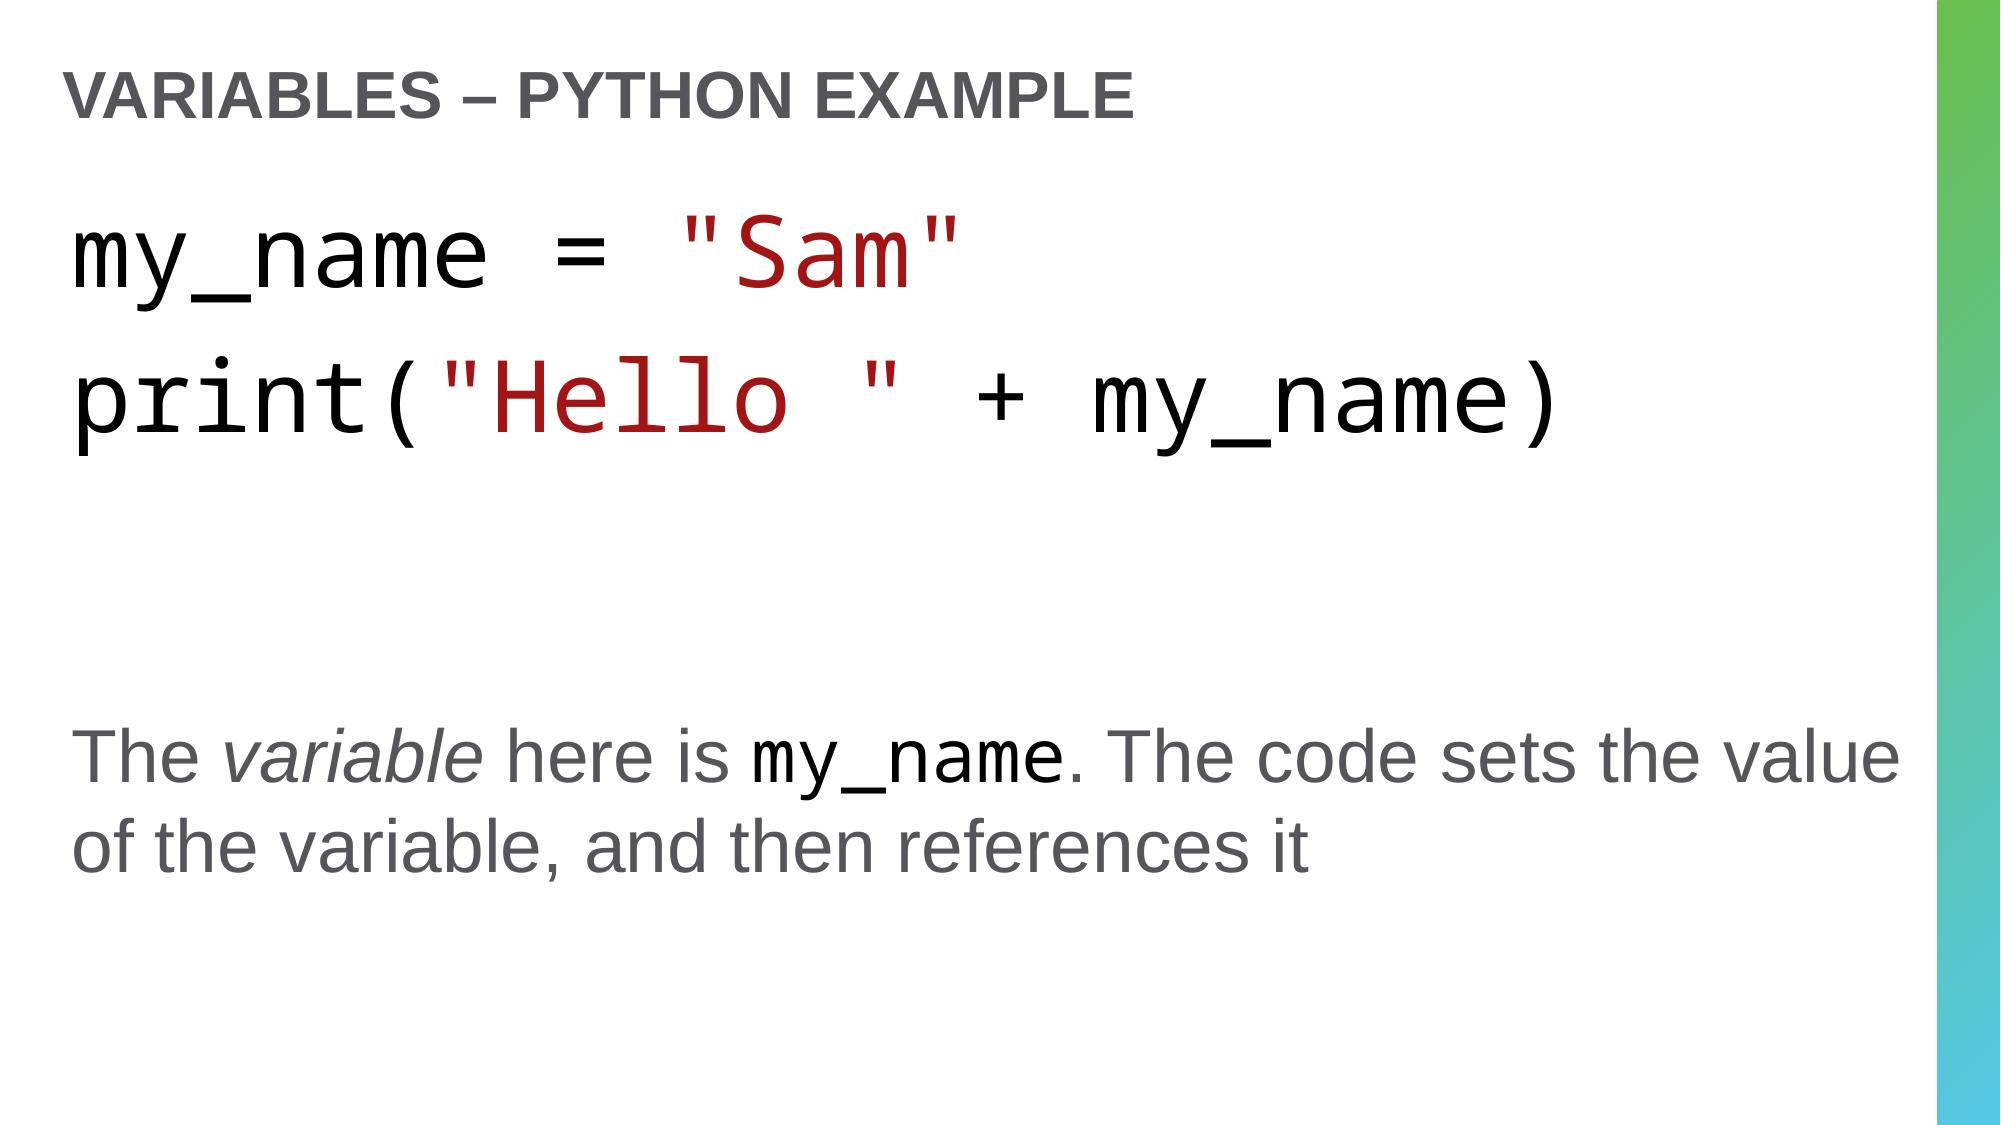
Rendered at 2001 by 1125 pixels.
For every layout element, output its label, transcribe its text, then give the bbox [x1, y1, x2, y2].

list my_name = "Sam" print("Hello " + my_name) The variable here is my_name. The code sets the value of the variable, and then references it [62, 187, 1938, 938]
title Variables – Python Example [62, 37, 1938, 150]
